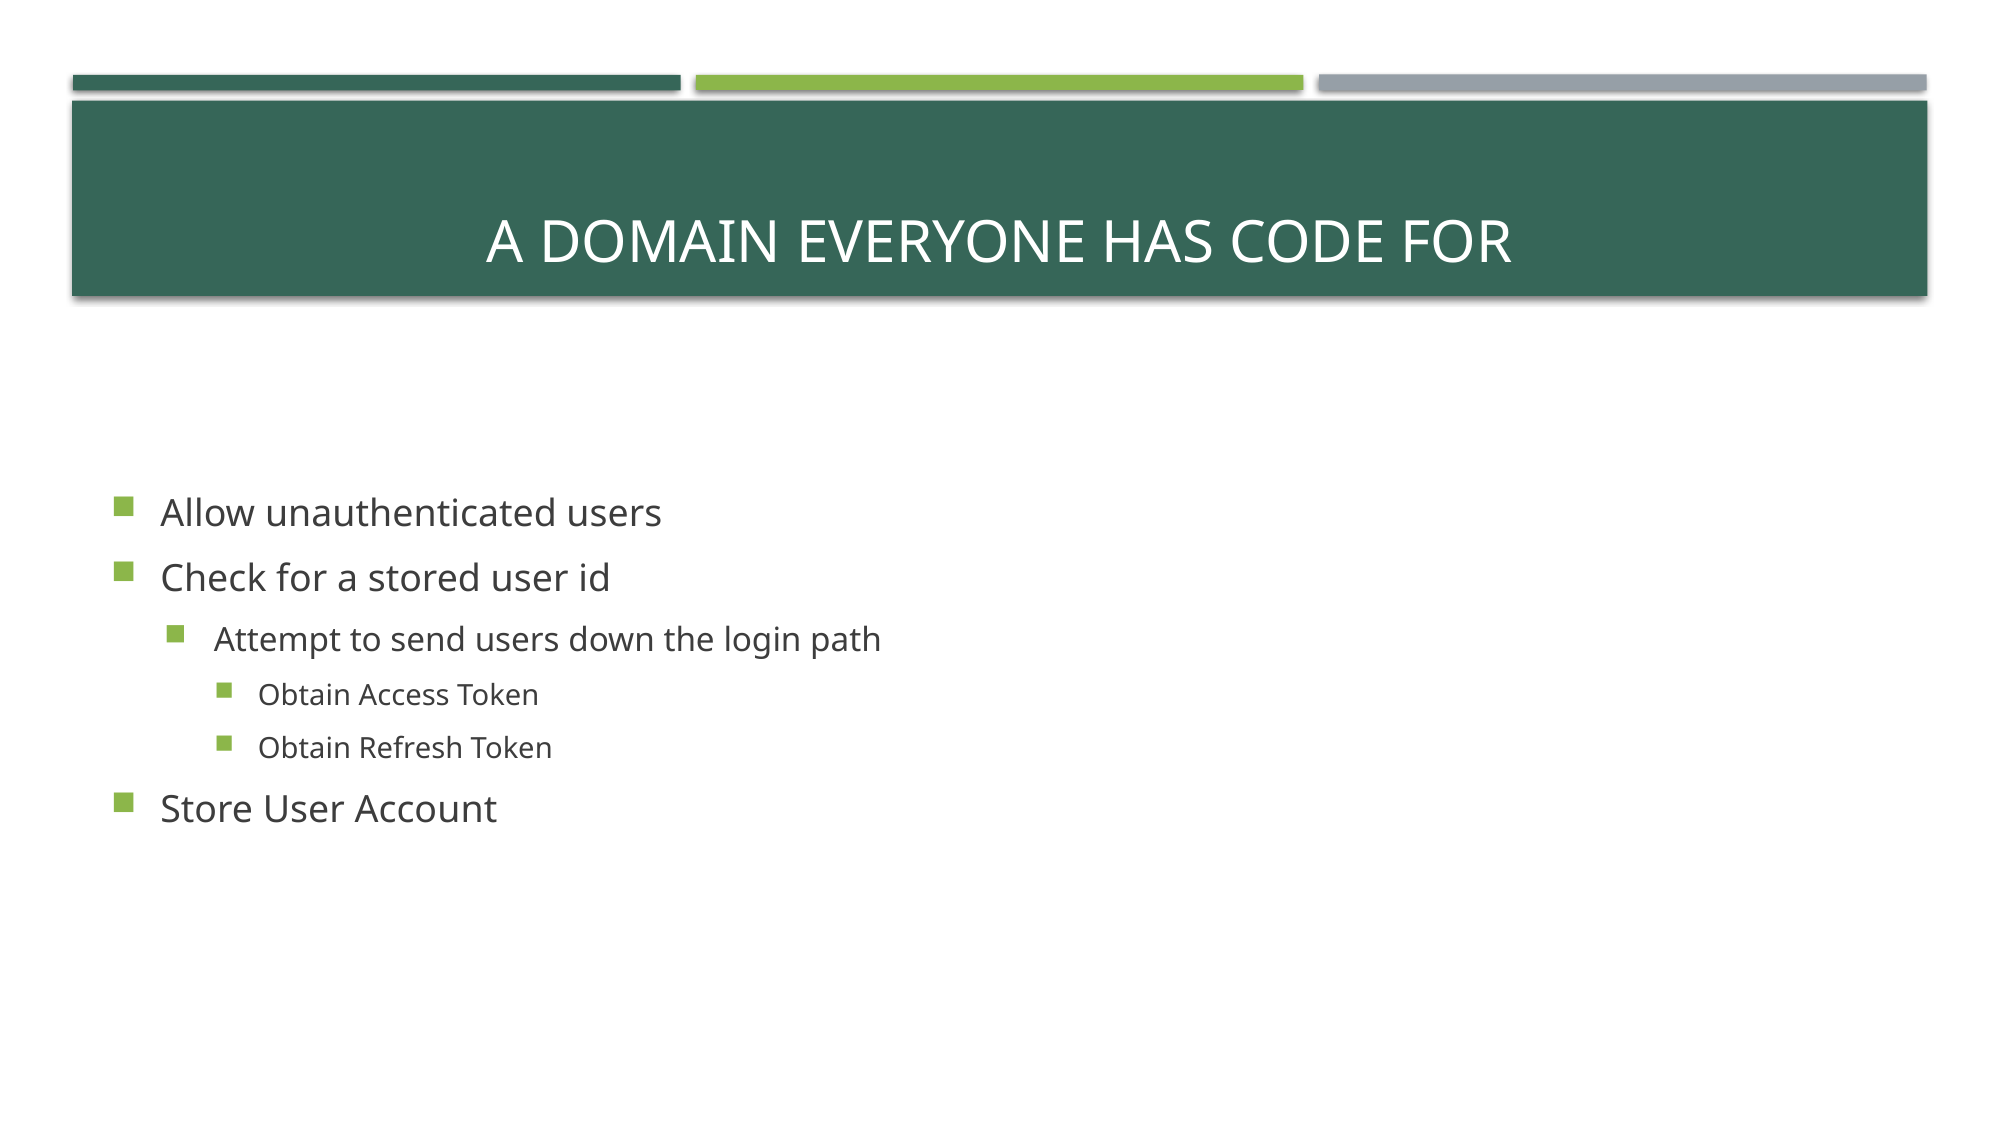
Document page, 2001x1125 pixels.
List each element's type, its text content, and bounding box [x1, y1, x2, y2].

title A domain everyone has code for [95, 115, 1905, 282]
list Allow unauthenticated users Check for a stored user id Attempt to send users down the login path Obtain Access Token Obtain Refresh Token Store User Account [95, 357, 1905, 962]
